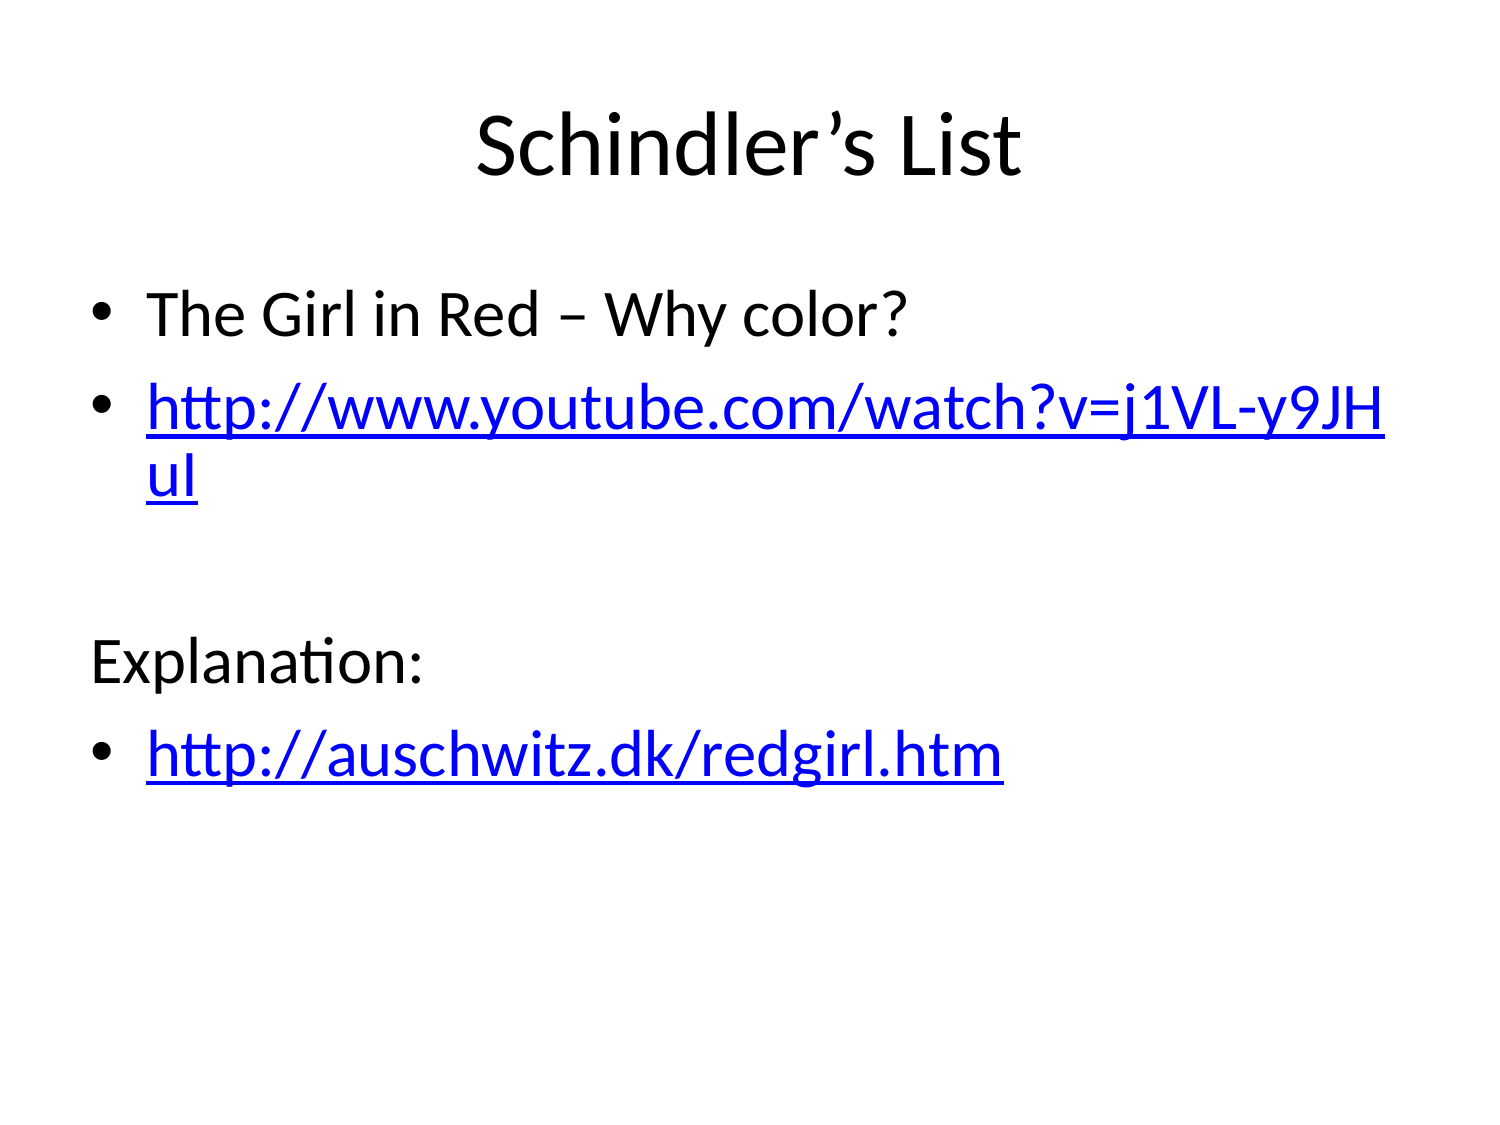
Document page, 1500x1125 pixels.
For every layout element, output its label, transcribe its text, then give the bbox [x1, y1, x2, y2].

list The Girl in Red – Why color? http://www.youtube.com/watch?v=j1VL-y9JHuI Explanation: http://auschwitz.dk/redgirl.htm [75, 262, 1425, 1005]
title Schindler’s List [75, 45, 1425, 233]
